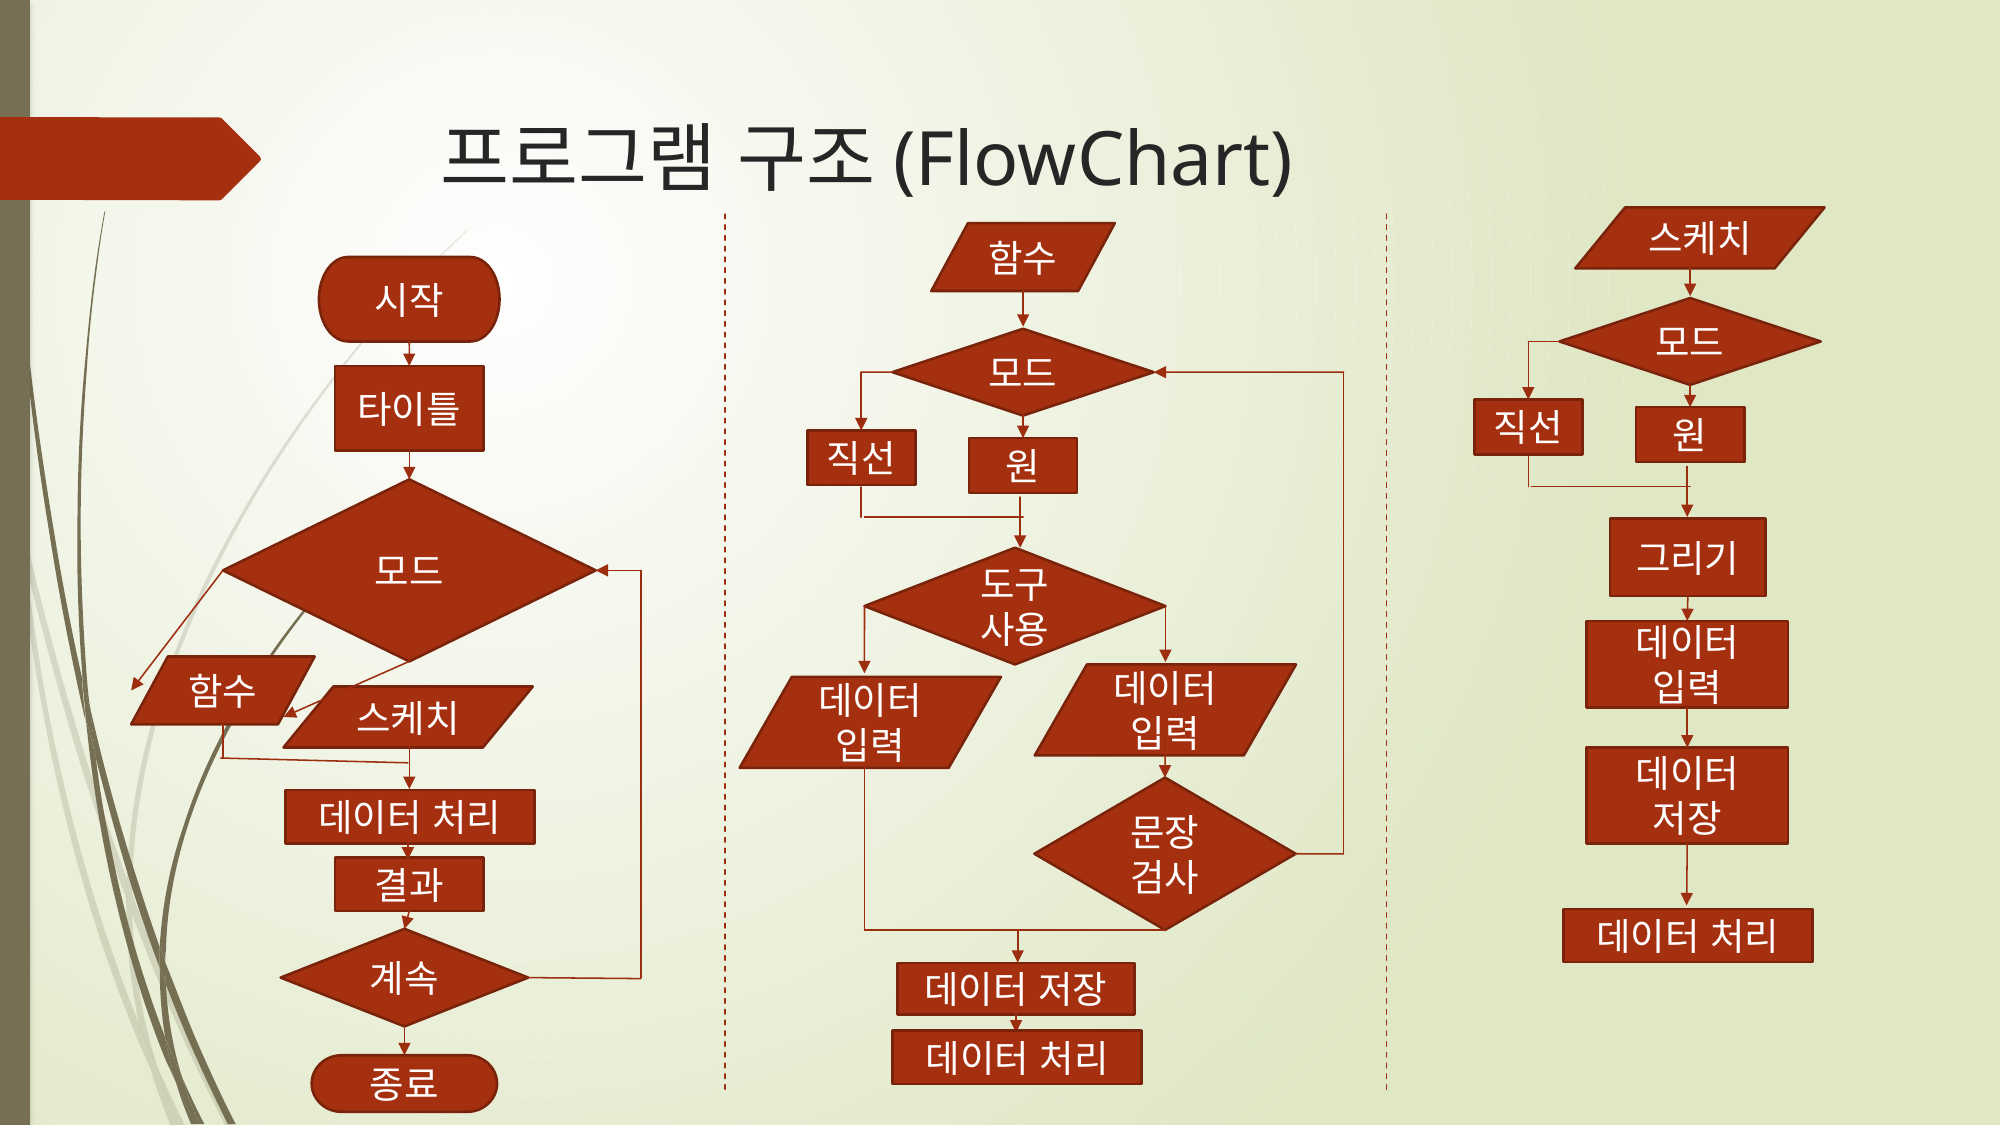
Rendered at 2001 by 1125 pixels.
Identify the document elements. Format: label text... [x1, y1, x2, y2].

text_box 계속 [279, 929, 528, 1028]
text_box 도구 사용 [863, 546, 1167, 666]
title 프로그램 구조(FlowChart) [425, 102, 1888, 313]
text_box 원 [1635, 406, 1746, 463]
text_box 시작 [317, 255, 501, 343]
text_box 스케치 [1574, 206, 1826, 270]
text_box 데이터 처리 [891, 1029, 1143, 1085]
text_box 함수 [930, 221, 1116, 293]
text_box 모드 [891, 328, 1155, 417]
text_box 문장 검사 [1033, 777, 1297, 932]
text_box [220, 757, 405, 764]
text_box 스케치 [282, 685, 534, 749]
text_box 직선 [806, 429, 917, 486]
text_box 함수 [130, 655, 316, 726]
text_box 데이터 처리 [284, 789, 536, 845]
text_box 데이터 입력 [1033, 663, 1298, 757]
text_box 데이터 저장 [896, 962, 1136, 1016]
text_box 모드 [1558, 297, 1823, 386]
text_box 직선 [1473, 398, 1584, 456]
text_box 결과 [334, 856, 485, 912]
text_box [404, 910, 410, 930]
text_box 종료 [310, 1053, 499, 1114]
text_box 그리기 [1609, 517, 1767, 597]
text_box 데이터 입력 [1585, 620, 1789, 709]
text_box 원 [968, 437, 1078, 494]
text_box 데이터 저장 [1585, 746, 1789, 845]
text_box 데이터 입력 [738, 675, 1003, 770]
text_box 데이터 처리 [1562, 908, 1814, 963]
text_box 타이틀 [334, 365, 485, 452]
text_box 모드 [221, 479, 596, 663]
